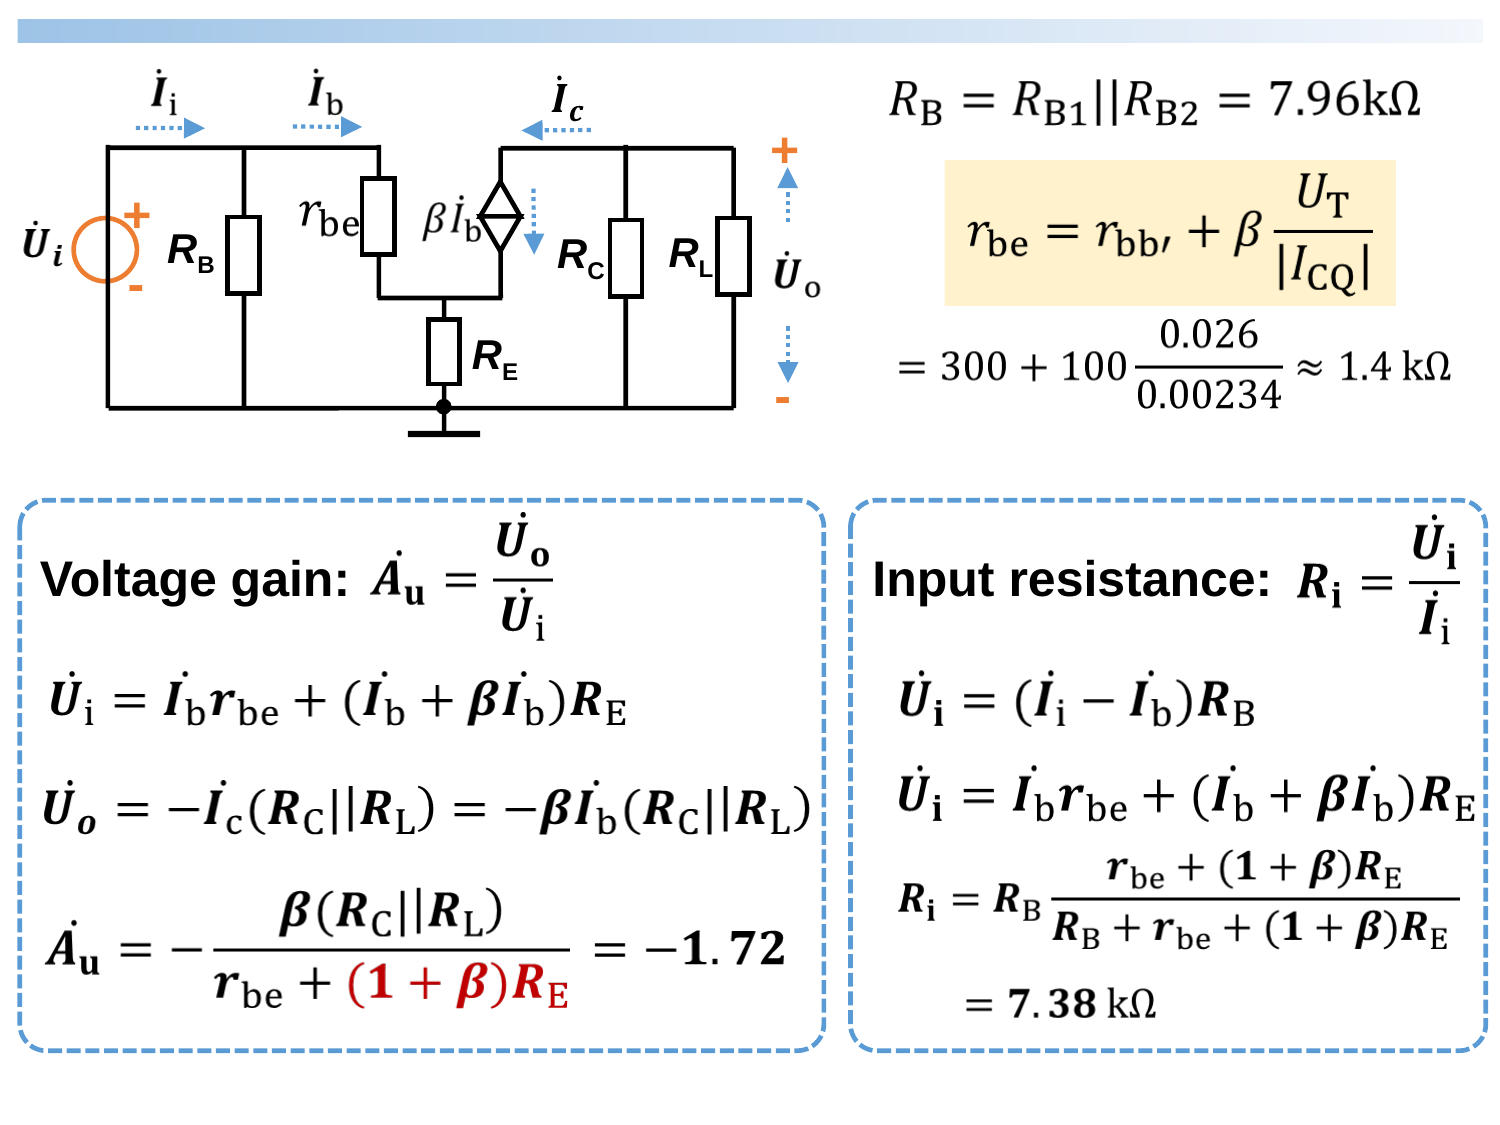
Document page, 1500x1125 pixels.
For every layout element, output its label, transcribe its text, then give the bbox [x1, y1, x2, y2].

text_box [25, 505, 560, 643]
text_box [824, 767, 833, 845]
text_box Input resistance: [857, 539, 1308, 614]
text_box [889, 314, 1459, 409]
text_box [17, 18, 1483, 44]
text_box [18, 499, 825, 1052]
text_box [0, 56, 852, 434]
text_box [880, 68, 1429, 129]
text_box [849, 499, 1487, 1052]
text_box [944, 160, 1396, 306]
